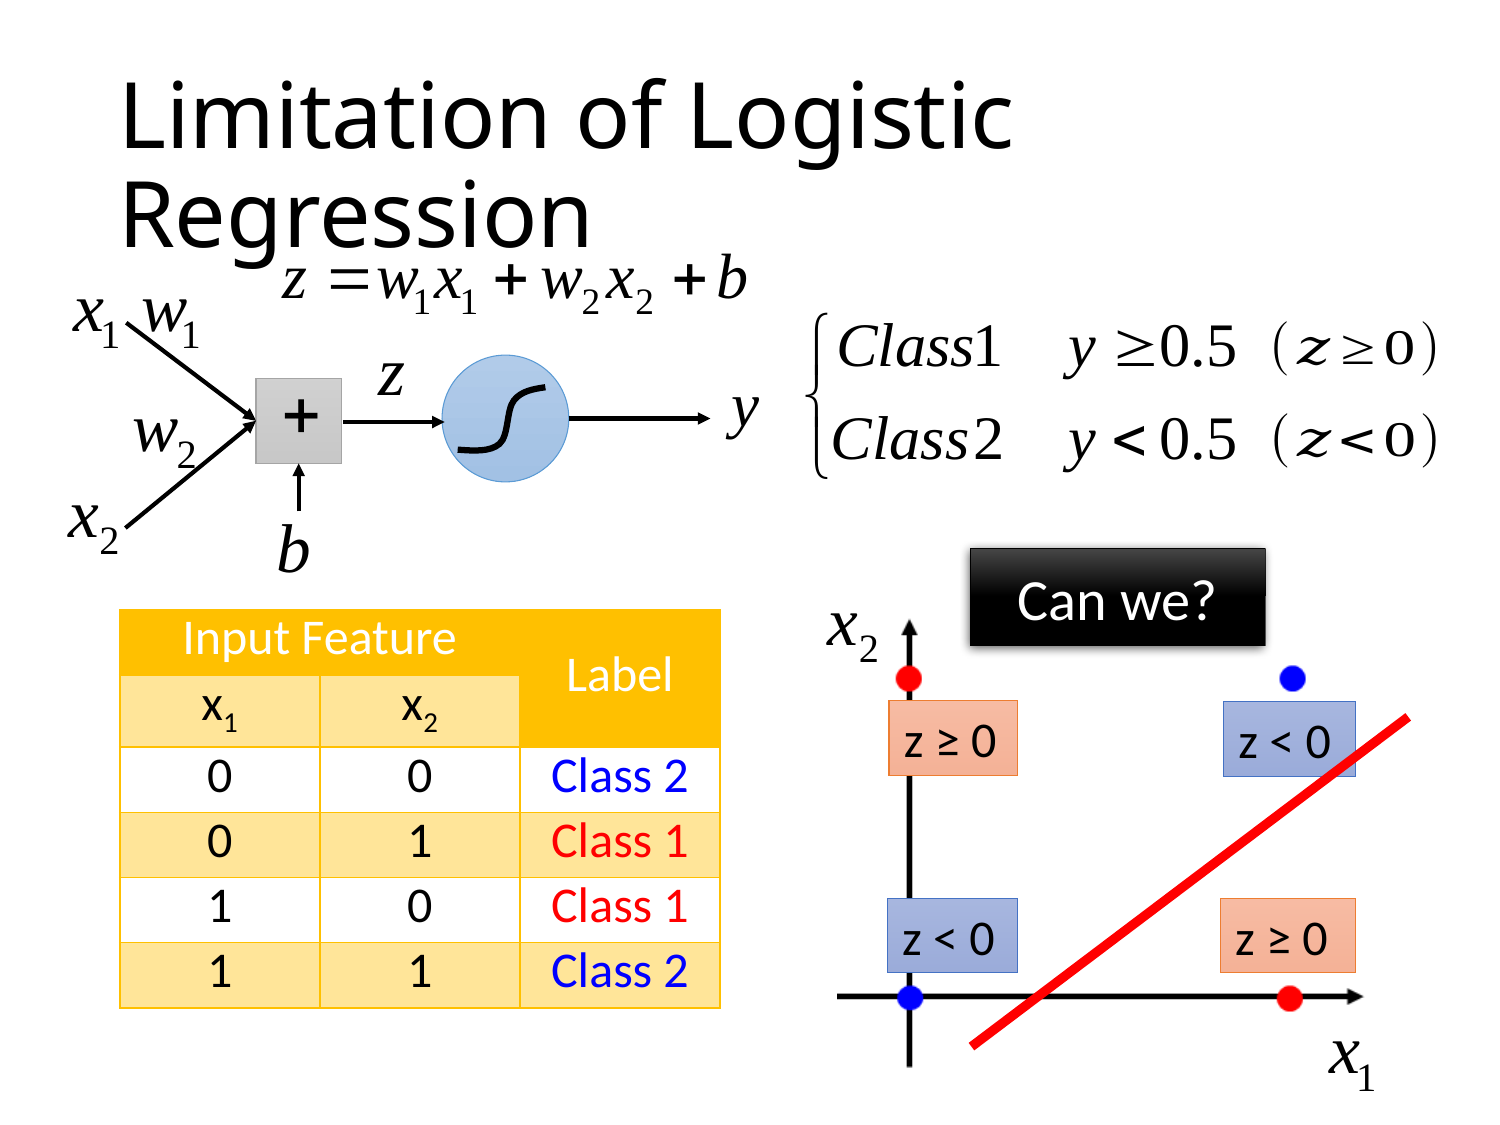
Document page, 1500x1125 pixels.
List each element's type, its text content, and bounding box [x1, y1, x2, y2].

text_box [971, 716, 1409, 1047]
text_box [269, 235, 762, 326]
table_cell 0 [321, 748, 519, 812]
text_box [54, 262, 774, 590]
table_cell x1 [121, 676, 319, 746]
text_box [813, 576, 1399, 1103]
table_cell Class 1 [521, 878, 719, 942]
table_cell 0 [121, 748, 319, 812]
table_cell 1 [121, 943, 319, 1007]
title Limitation of Logistic Regression [103, 59, 1397, 278]
table_cell 0 [121, 813, 319, 877]
text_box Can we? [970, 548, 1266, 576]
table_cell Class 1 [521, 813, 719, 877]
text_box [791, 303, 1245, 490]
table_cell 1 [321, 943, 519, 1007]
table_cell 1 [321, 813, 519, 877]
table_header Input Feature [121, 611, 519, 674]
table_cell x2 [321, 676, 519, 746]
table_cell 1 [121, 878, 319, 942]
table_cell Class 2 [521, 748, 719, 812]
table_cell 0 [321, 878, 519, 942]
table_cell Class 2 [521, 943, 719, 1007]
table_header Label [521, 611, 719, 746]
